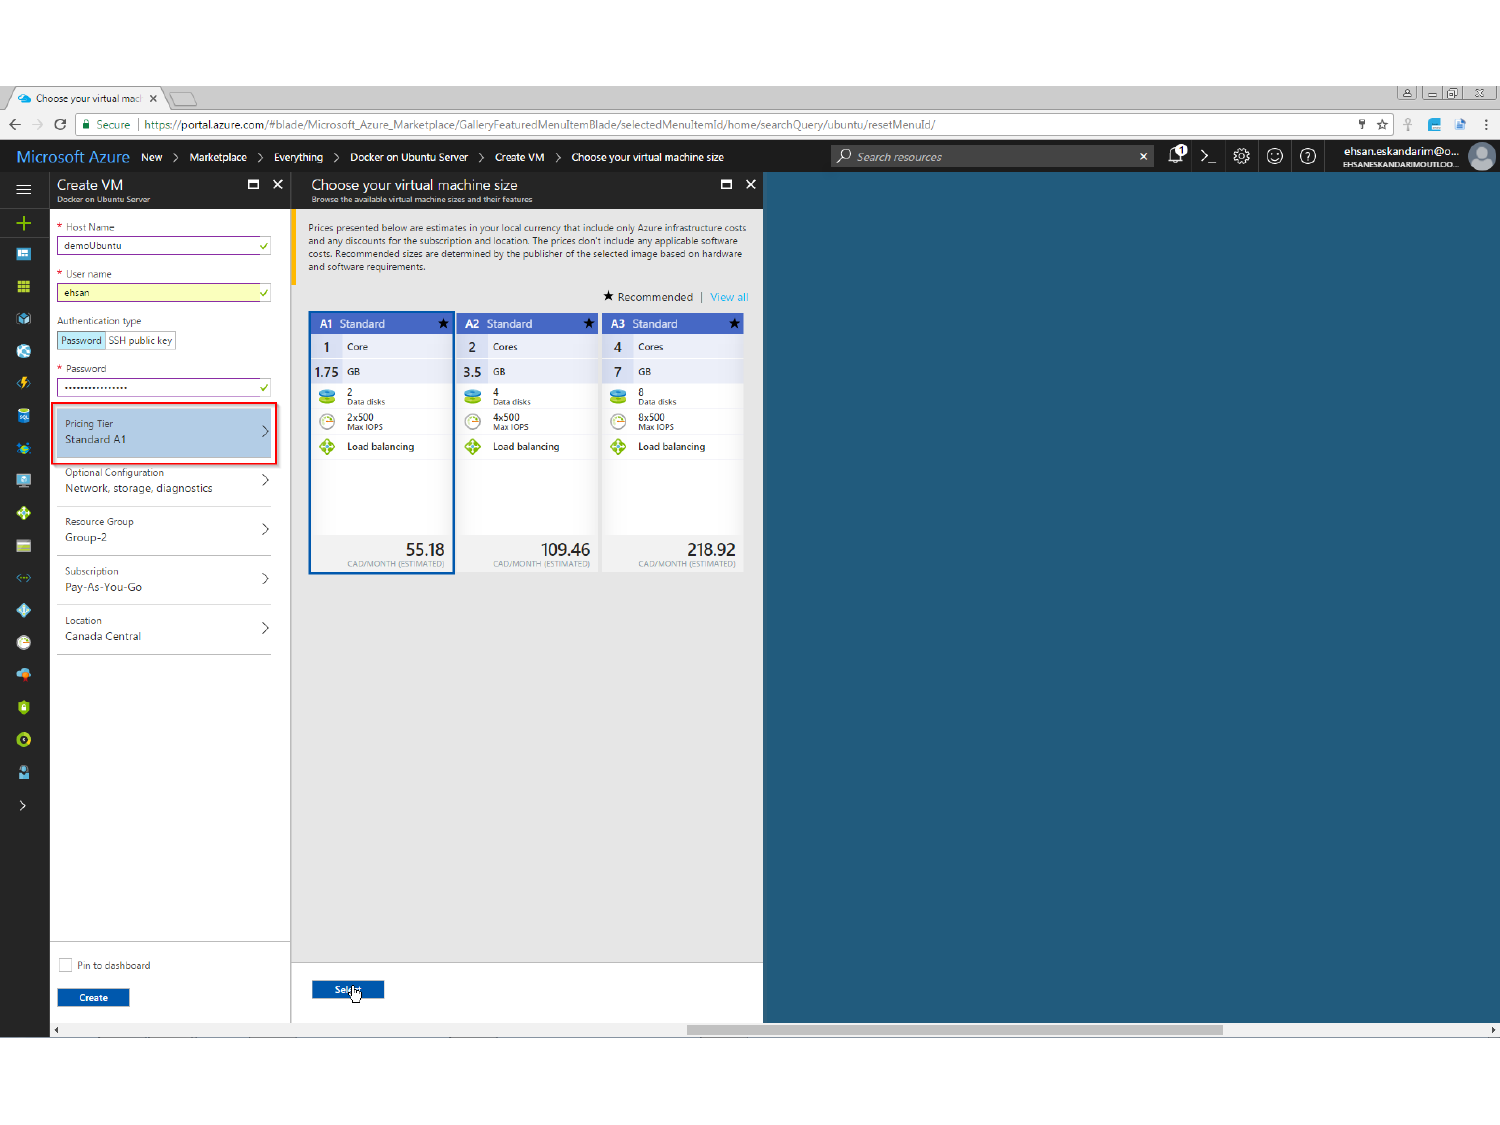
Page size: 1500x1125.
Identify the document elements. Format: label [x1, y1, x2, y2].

picture [0, 86, 1500, 1039]
